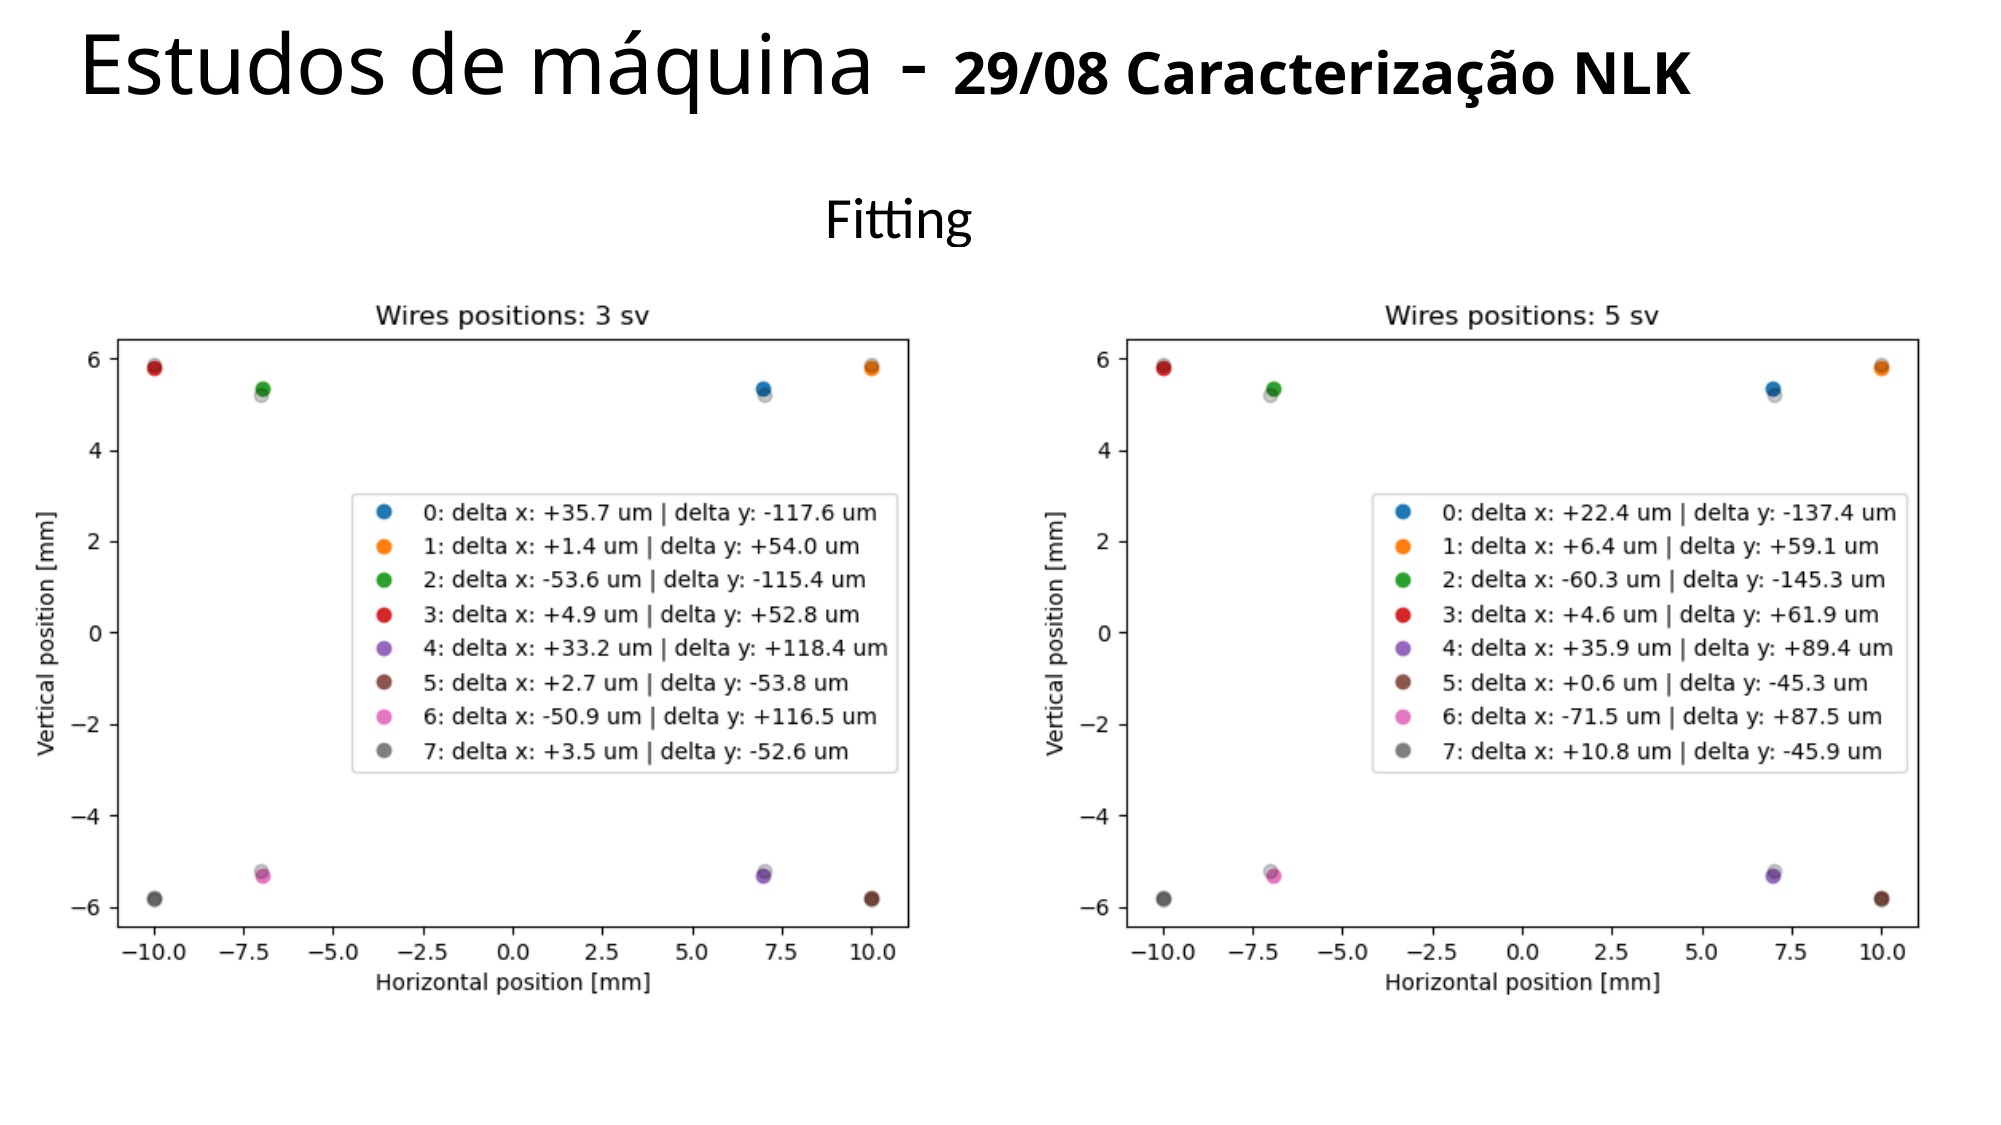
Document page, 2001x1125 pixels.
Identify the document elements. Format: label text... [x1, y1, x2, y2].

text_box Estudos de máquina - 29/08 Caracterização NLK [63, 0, 1789, 174]
picture [0, 247, 2000, 1011]
text_box Fitting [810, 181, 1109, 246]
